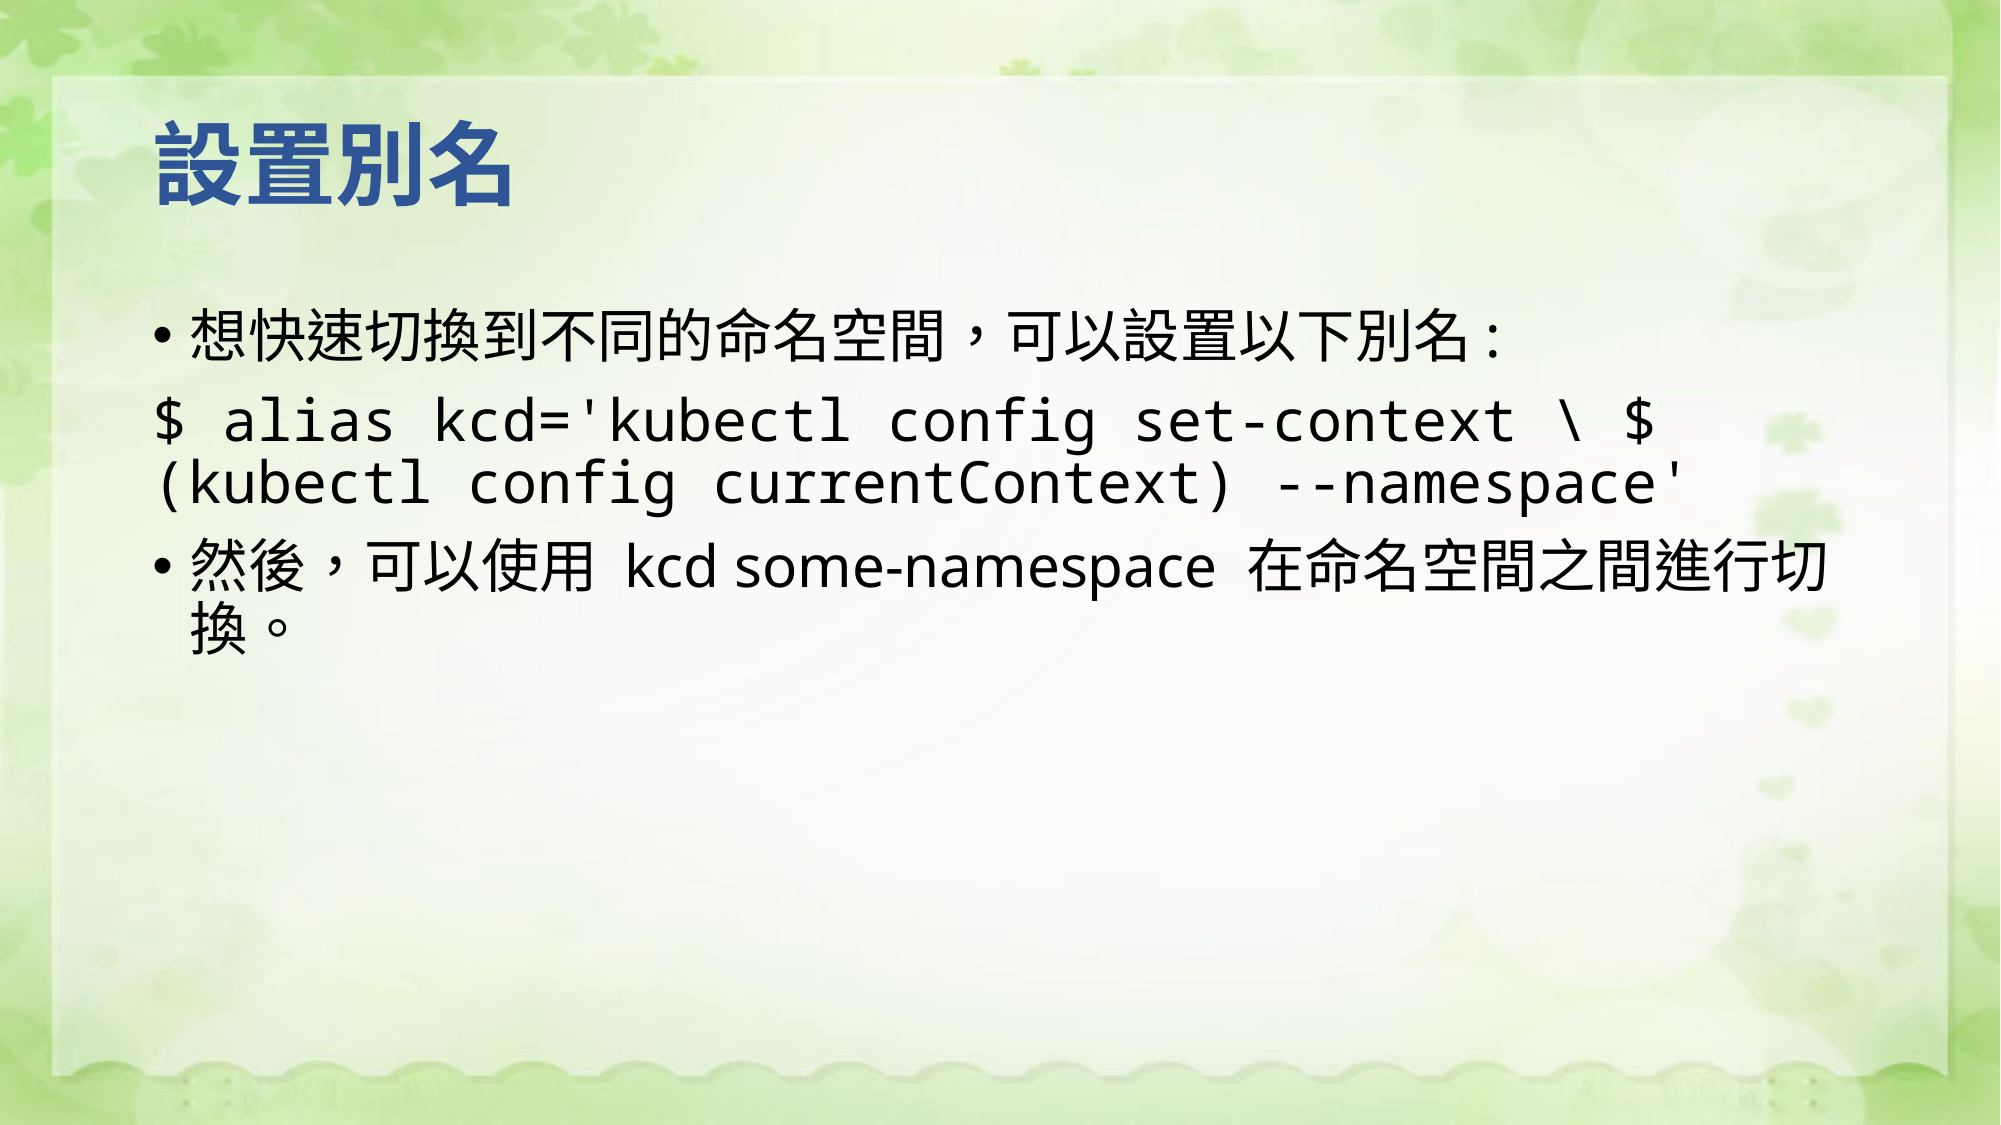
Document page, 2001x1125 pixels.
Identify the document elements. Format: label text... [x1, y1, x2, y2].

title 設置別名 [137, 59, 1863, 278]
picture [0, 0, 2001, 1125]
list 想快速切換到不同的命名空間，可以設置以下別名: $ alias kcd='kubectl config set-context \ $(kubectl config currentContext) --namespace' 然後，可以使用 kcd some-namespace 在命名空間之間進行切換。 [137, 299, 1863, 1014]
